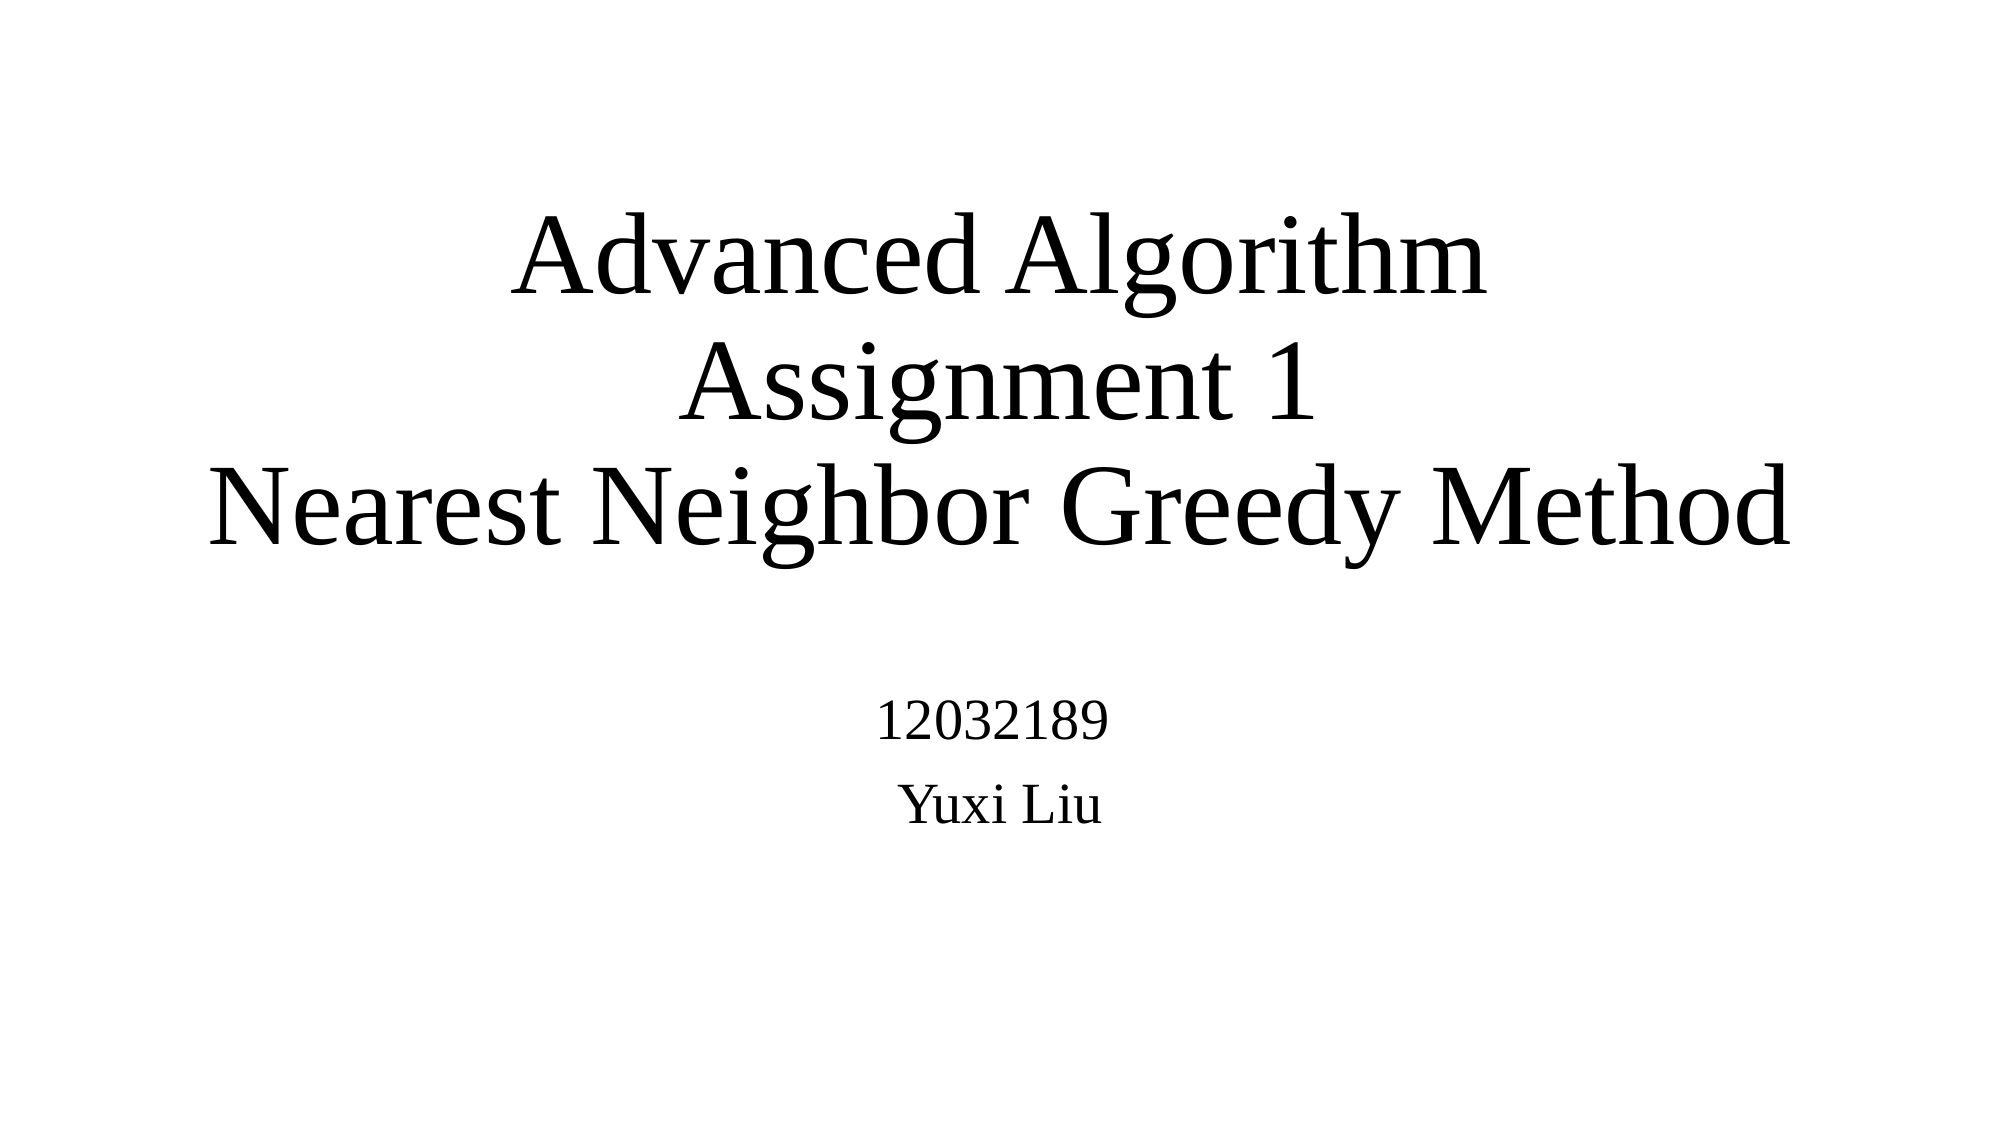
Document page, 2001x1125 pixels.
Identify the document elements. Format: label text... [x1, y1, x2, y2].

title Advanced Algorithm Assignment 1 Nearest Neighbor Greedy Method [64, 185, 1936, 578]
subtitle 12032189 Yuxi Liu [249, 590, 1750, 863]
